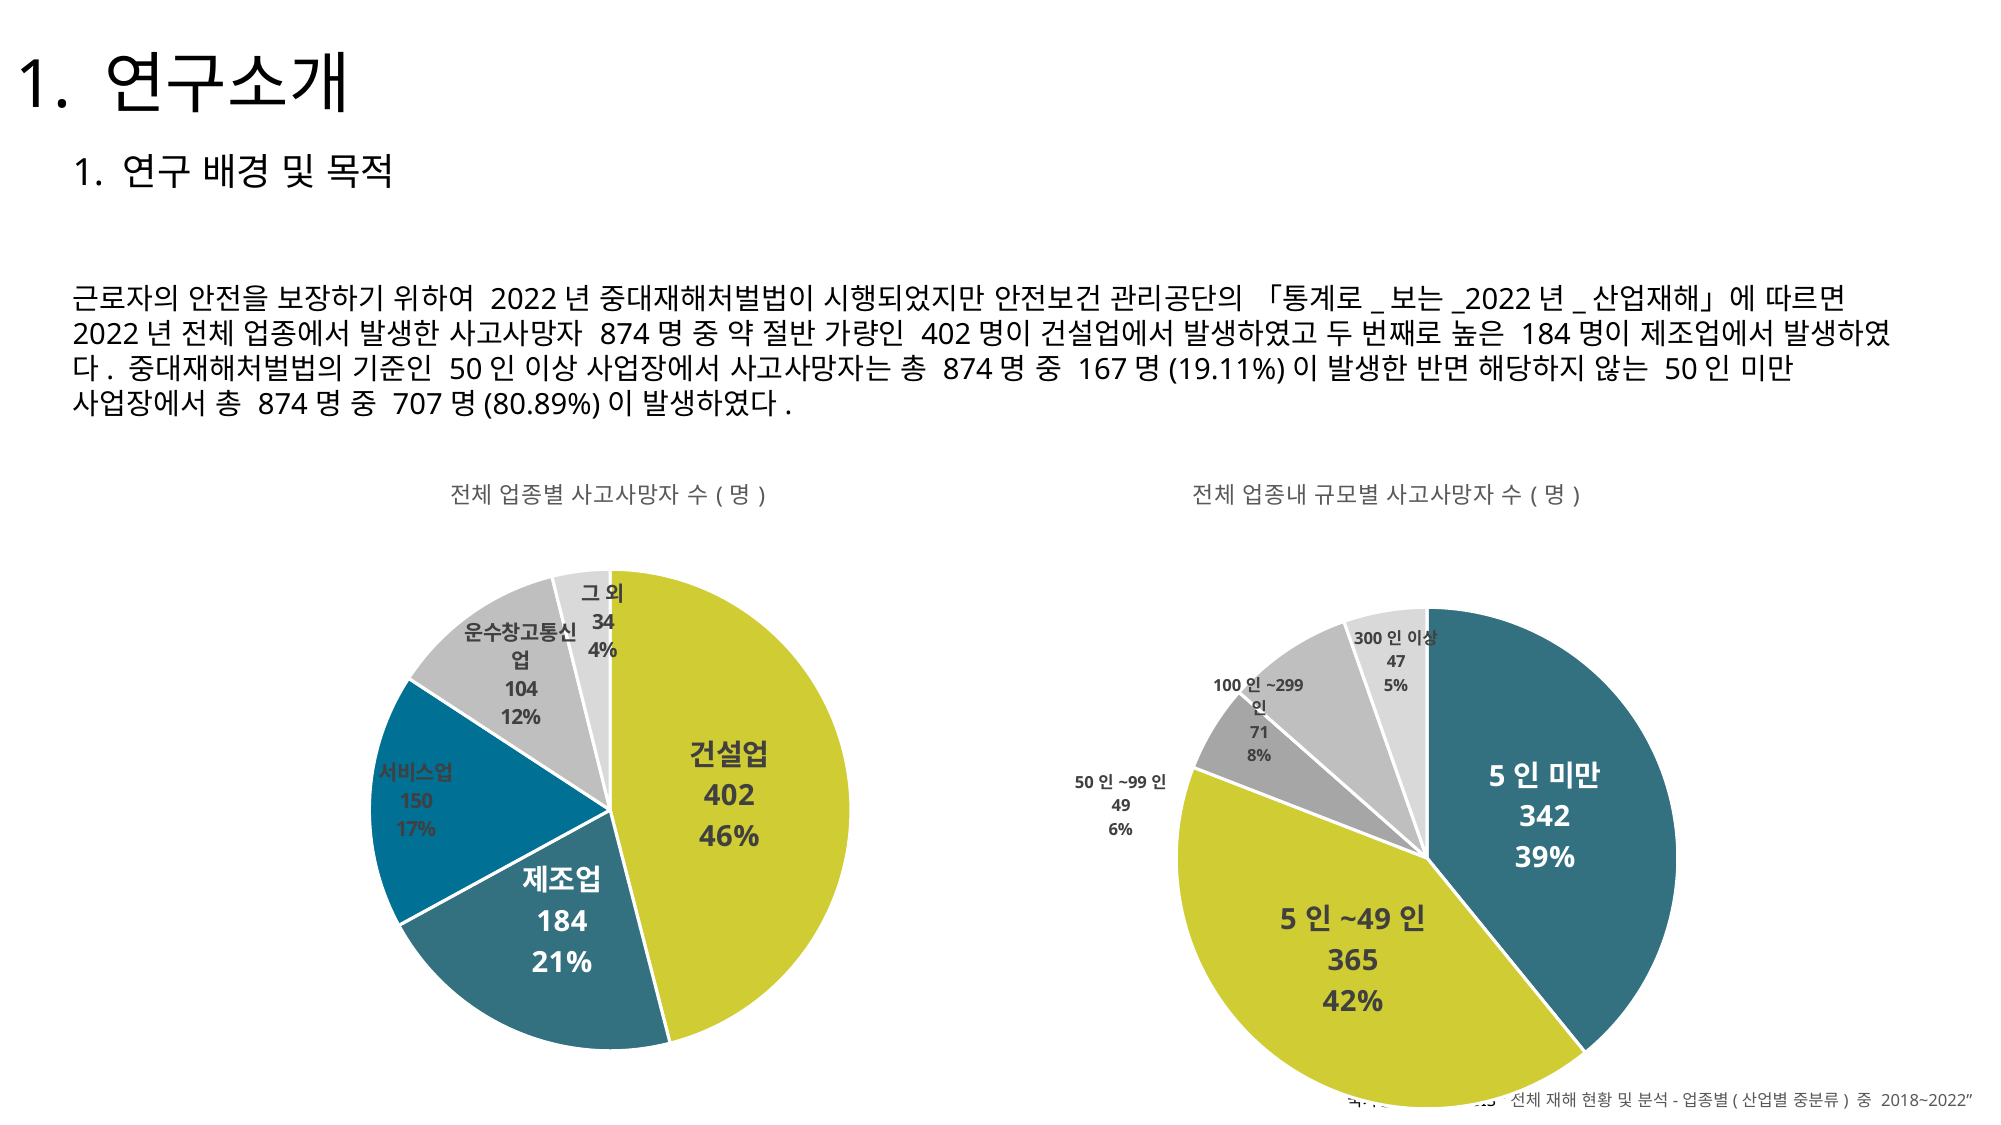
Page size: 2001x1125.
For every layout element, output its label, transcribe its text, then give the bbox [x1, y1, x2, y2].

text_box 국가통계포털 KOSIS “전체 재해 현황 및 분석-업종별(산업별 중분류) 중 2018~2022” [1762, 1082, 1988, 1117]
chart [233, 448, 984, 1118]
text_box 근로자의 안전을 보장하기 위하여 2022년 중대재해처벌법이 시행되었지만 안전보건 관리공단의 「통계로_보는_2022년_산업재해」에 따르면 2022년 전체 업종에서 발생한 사고사망자 874명 중 약 절반 가량인 402명이 건설업에서 발생하였고 두 번째로 높은 184명이 제조업에서 발생하였다. 중대재해처벌법의 기준인 50인 이상 사업장에서 사고사망자는 총 874명 중 167명(19.11%)이 발생한 반면 해당하지 않는 50인 미만 사업장에서 총 874명 중 707명(80.89%)이 발생하였다. [57, 272, 1941, 428]
chart [1011, 448, 1762, 1125]
text_box 1. 연구 배경 및 목적 [57, 140, 1070, 201]
title 1. 연구소개 [0, 0, 2000, 172]
